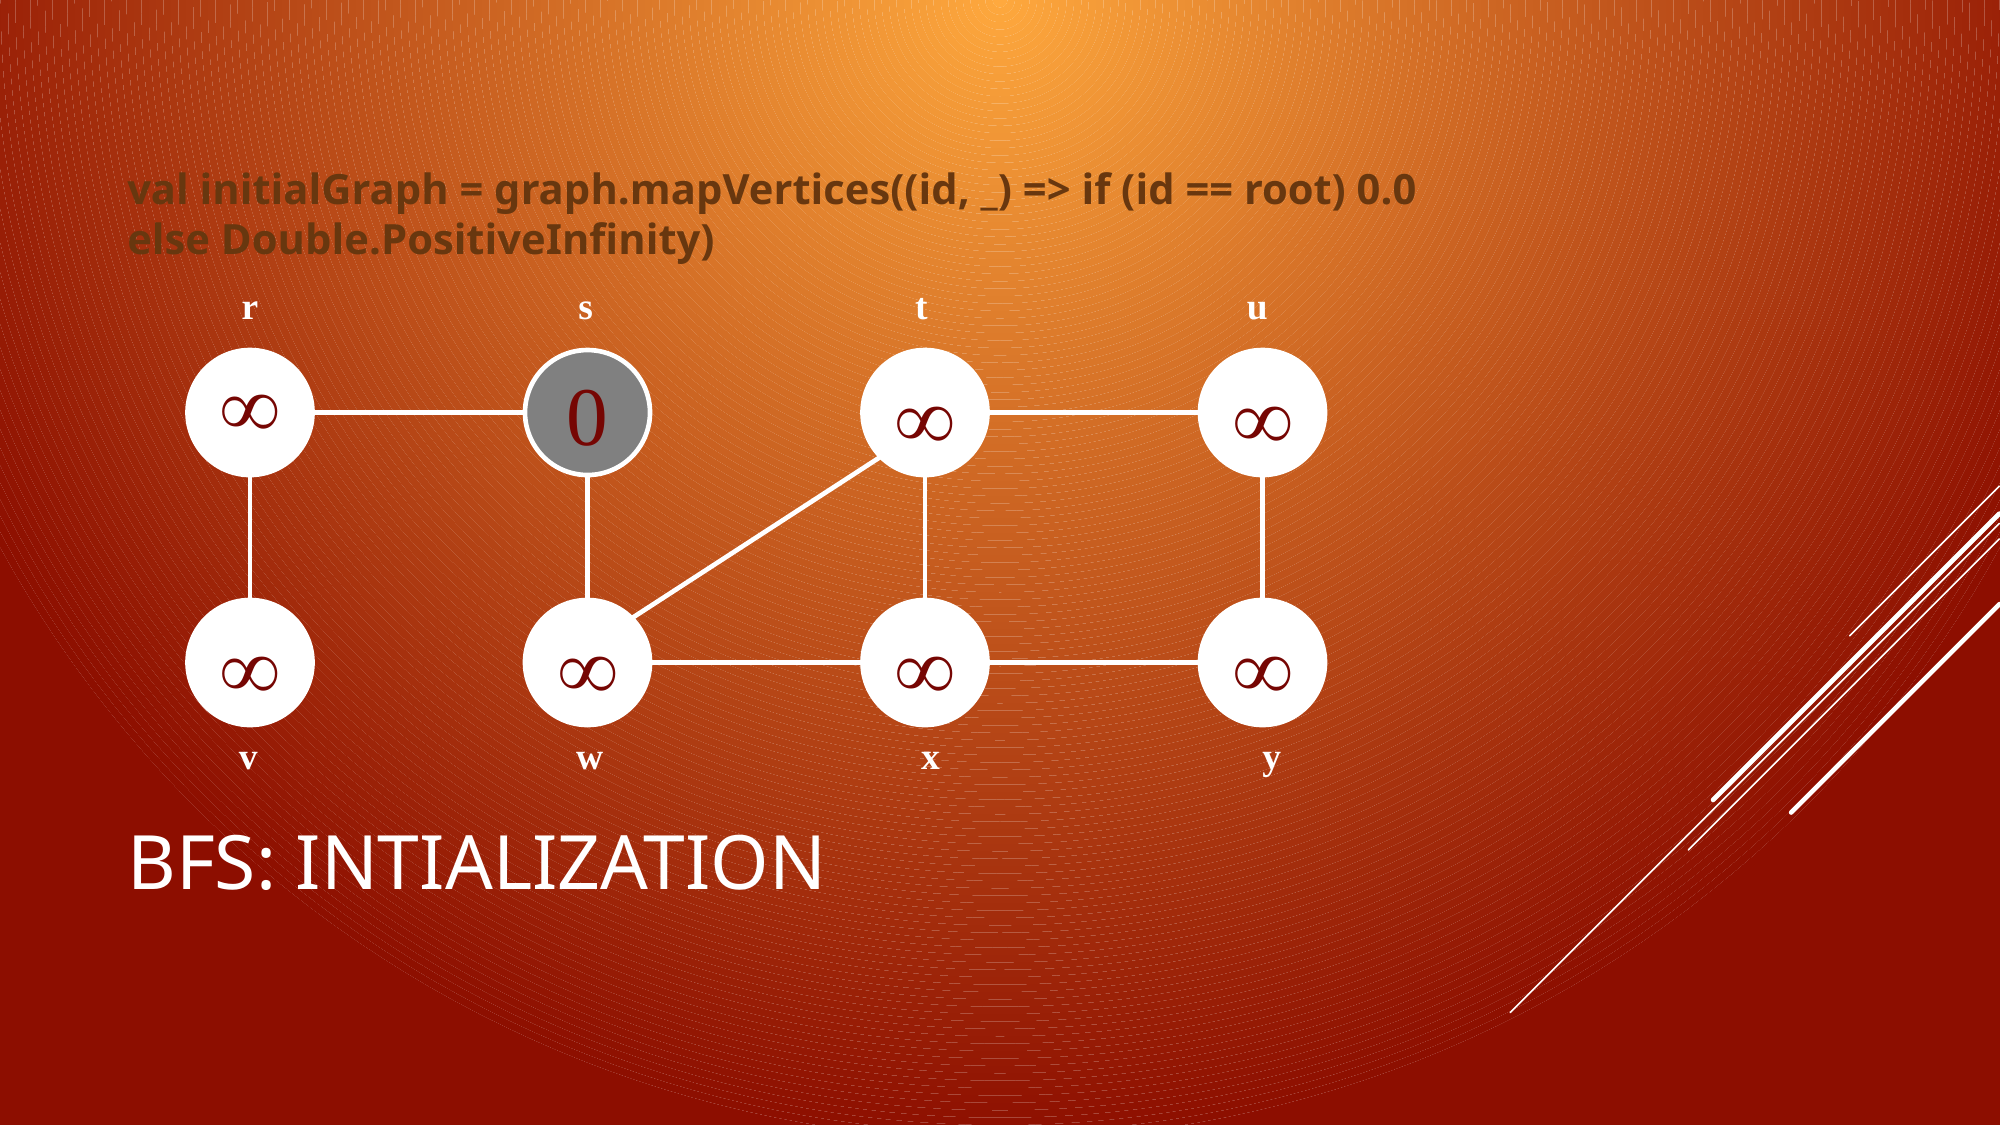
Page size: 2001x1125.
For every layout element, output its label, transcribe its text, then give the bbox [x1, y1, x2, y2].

text_box  [1200, 350, 1326, 475]
text_box  [525, 600, 650, 724]
text_box  [187, 600, 313, 724]
text_box s [563, 274, 608, 335]
text_box u [1231, 274, 1283, 335]
title BFS: Intialization [112, 736, 1513, 984]
text_box x [906, 724, 955, 785]
text_box t [900, 274, 943, 335]
list val initialGraph = graph.mapVertices((id, _) => if (id == root) 0.0 else Double.PositiveInfinity) [112, 112, 1513, 315]
text_box r [226, 274, 274, 335]
text_box  [862, 350, 988, 475]
text_box  [862, 600, 988, 724]
text_box  [1200, 600, 1326, 724]
text_box y [1247, 724, 1296, 785]
text_box  [187, 350, 313, 475]
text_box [631, 458, 881, 617]
text_box w [561, 724, 618, 785]
text_box v [223, 724, 273, 785]
text_box 0 [525, 350, 651, 475]
